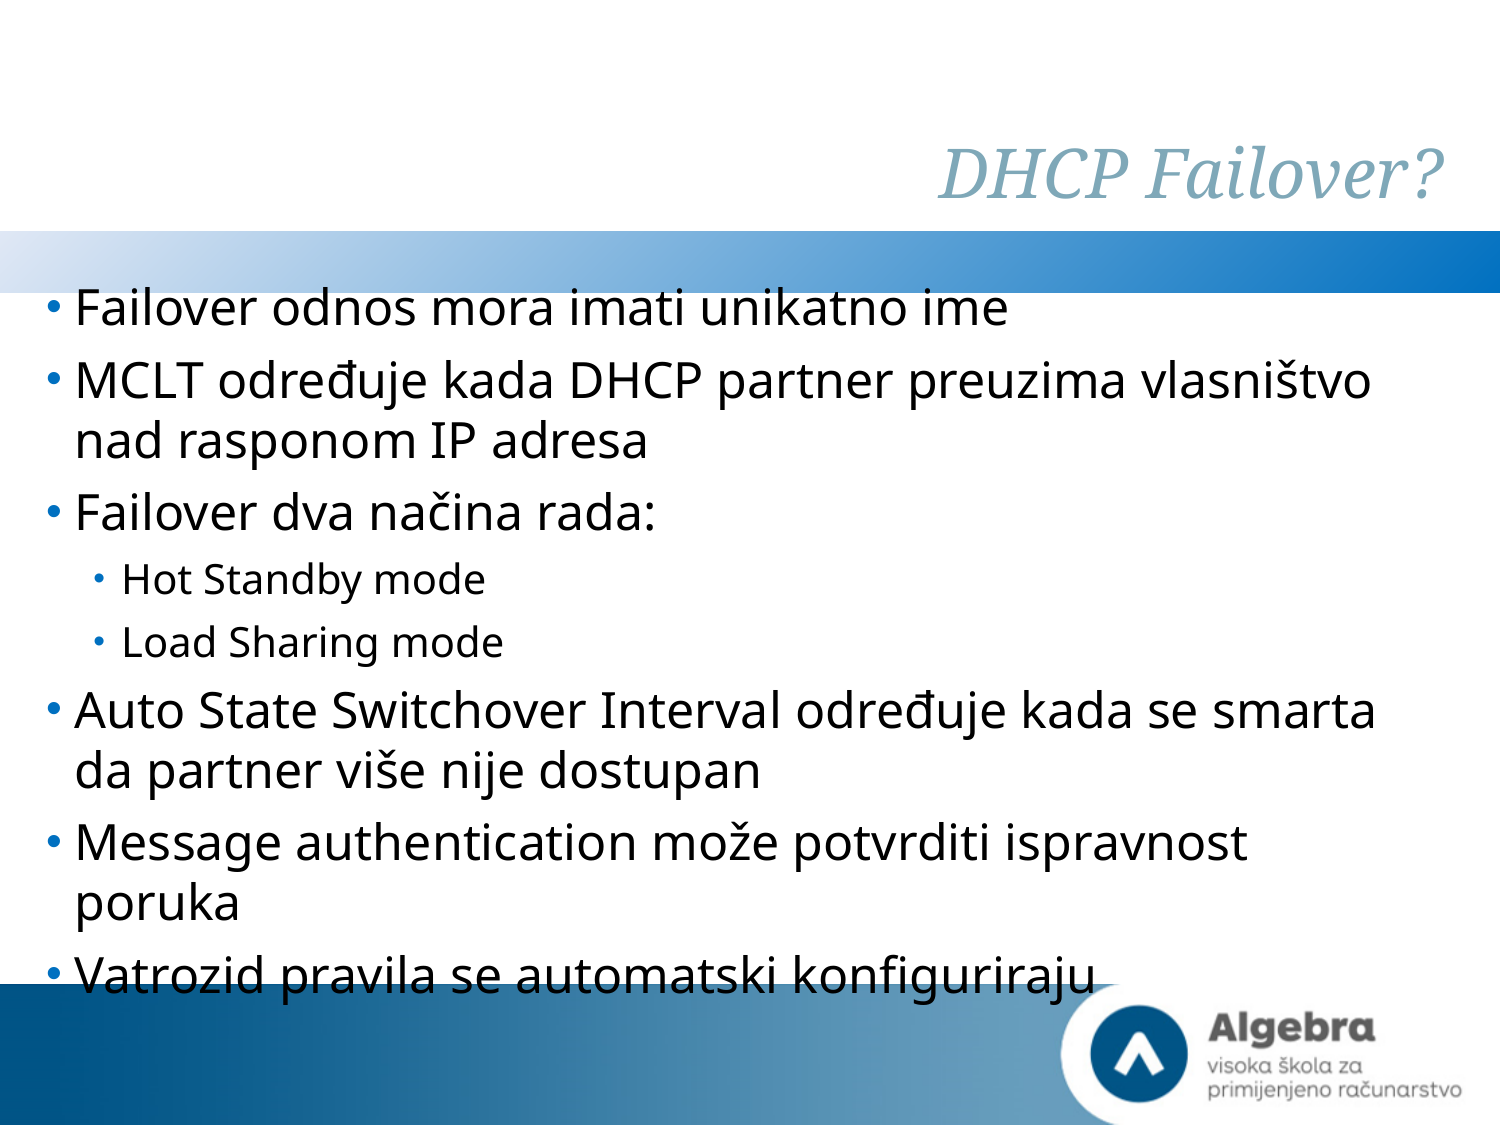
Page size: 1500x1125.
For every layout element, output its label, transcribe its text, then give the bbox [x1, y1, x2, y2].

picture [0, 984, 1500, 1125]
text_box Failover odnos mora imati unikatno ime MCLT određuje kada DHCP partner preuzima vlasništvo nad rasponom IP adresa Failover dva načina rada: Hot Standby mode Load Sharing mode Auto State Switchover Interval određuje kada se smarta da partner više nije dostupan Message authentication može potvrditi ispravnost poruka Vatrozid pravila se automatski konfiguriraju [46, 275, 1378, 1120]
title DHCP Failover? [41, 37, 1459, 220]
